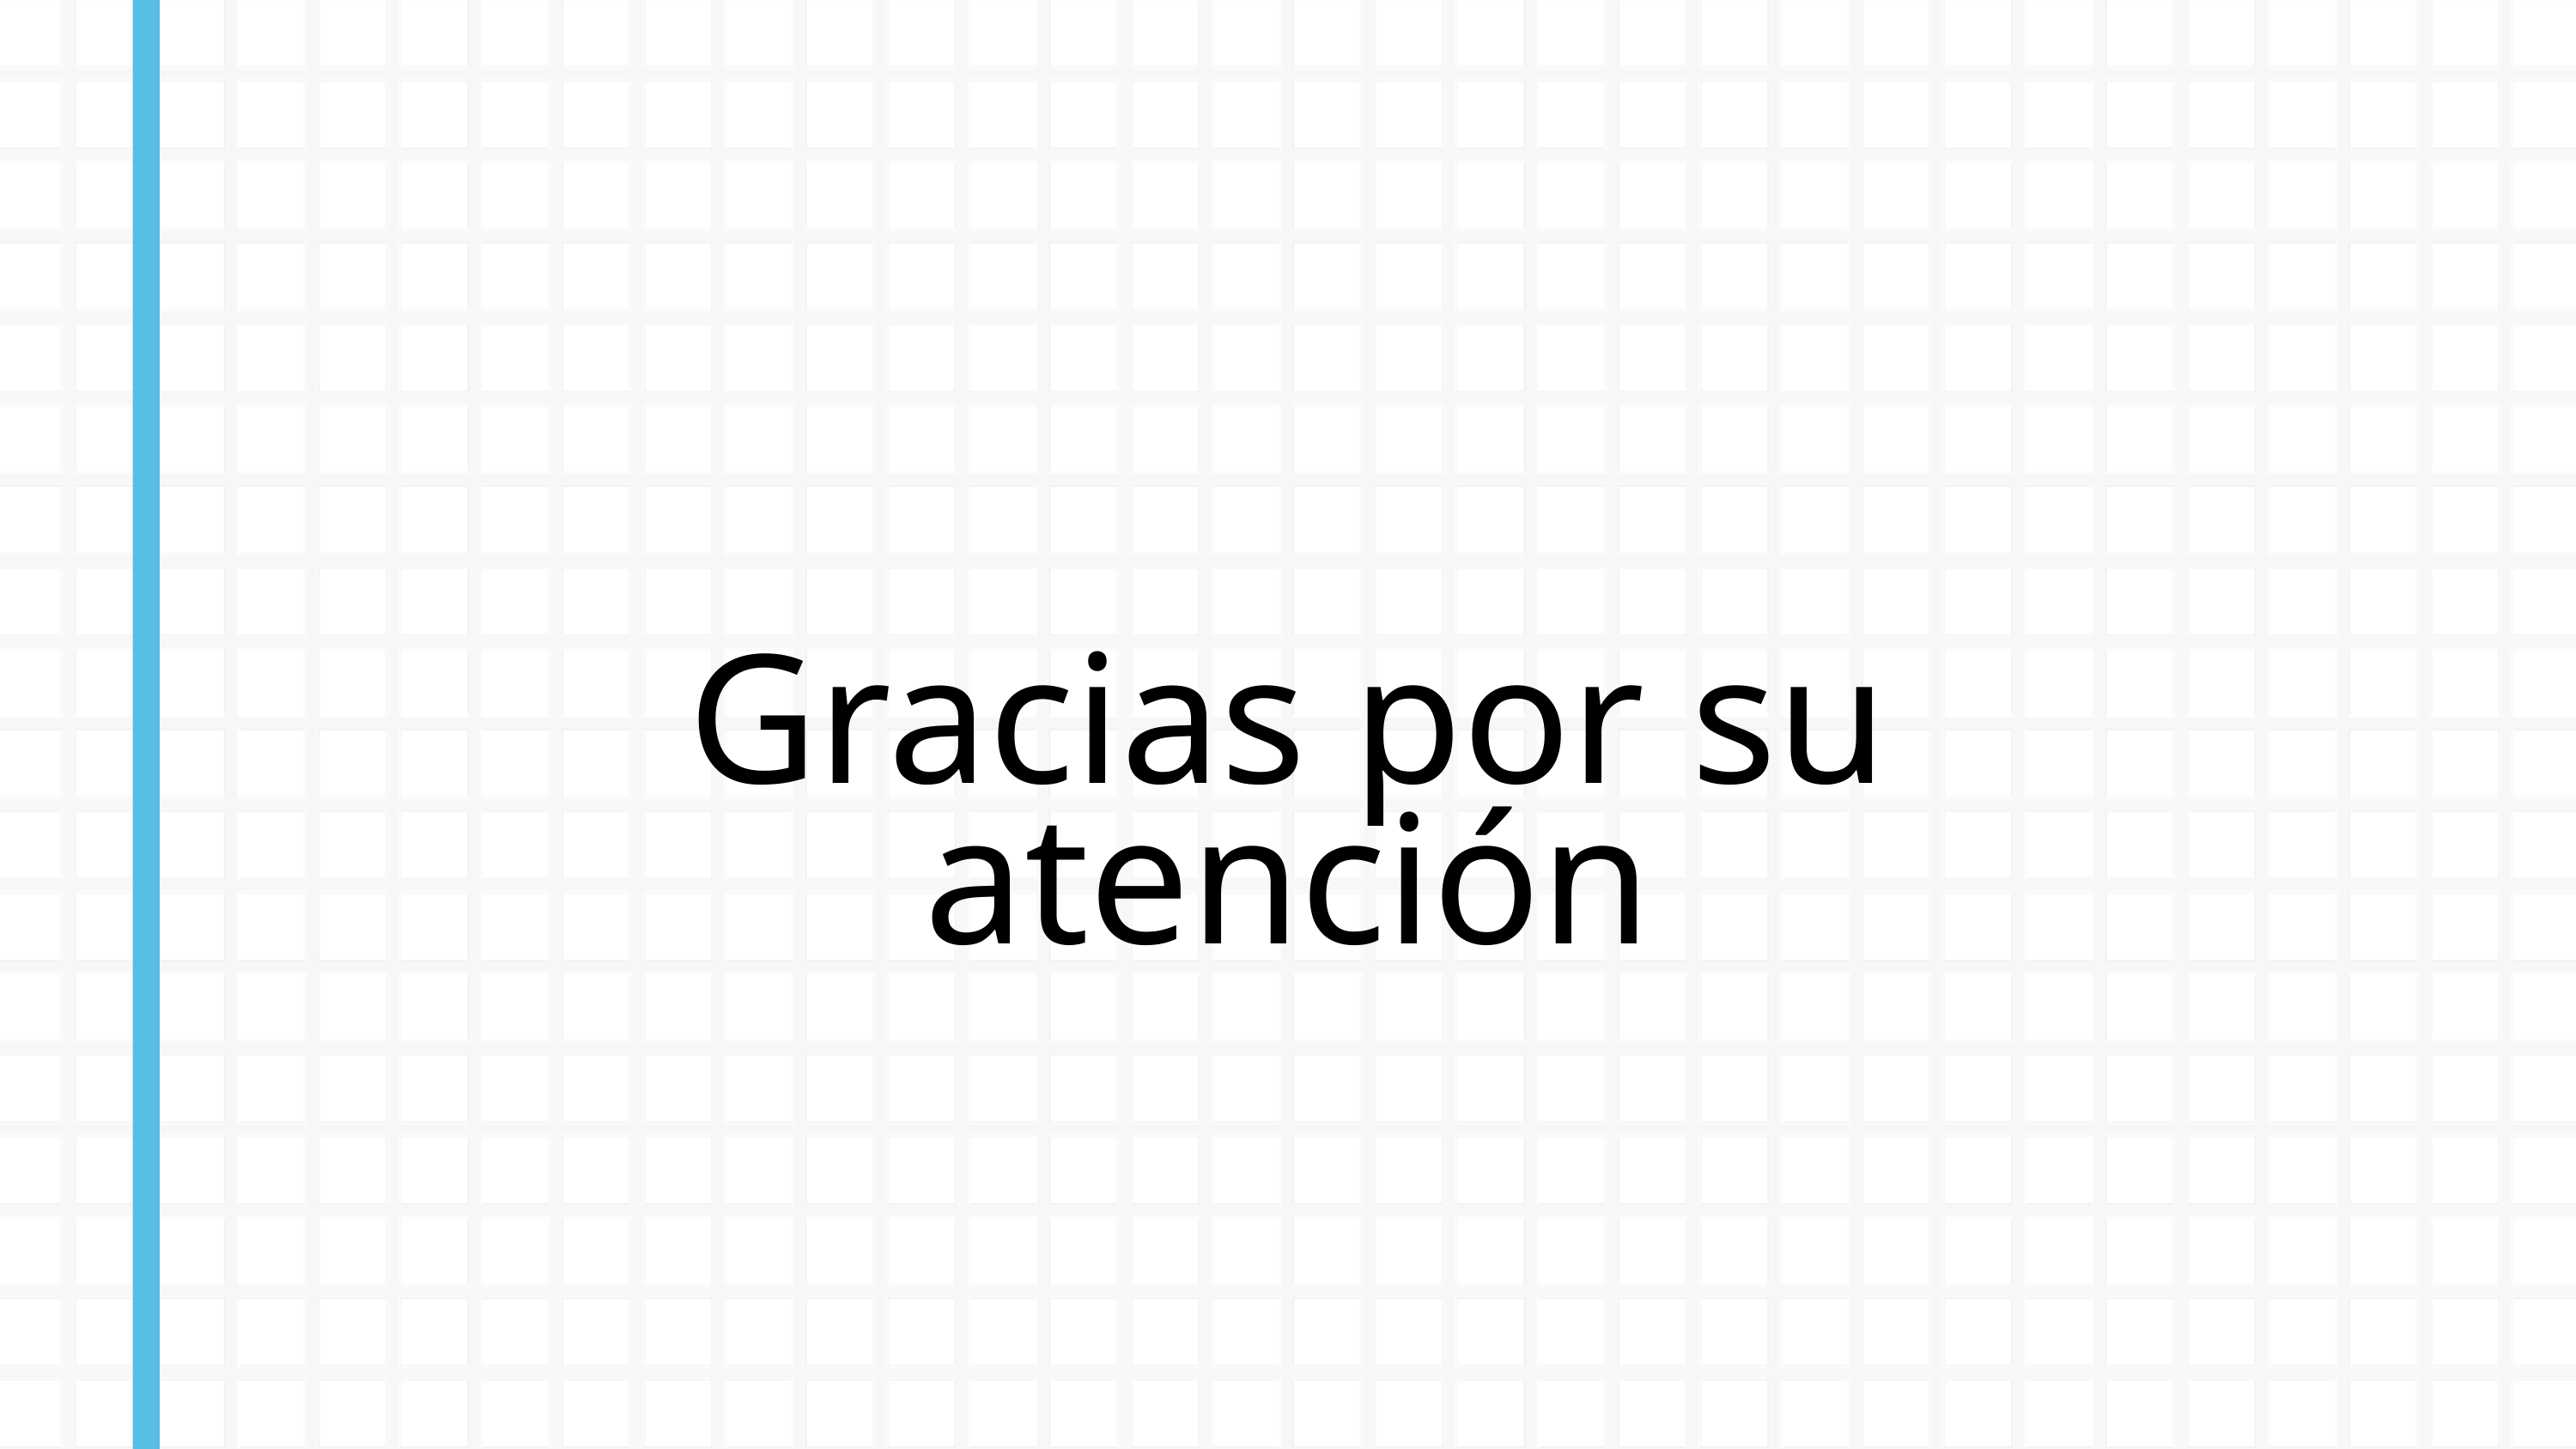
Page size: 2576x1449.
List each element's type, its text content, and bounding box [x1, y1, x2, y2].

text_box Gracias por su atención [368, 658, 2208, 980]
text_box [147, 0, 2576, 1449]
text_box [0, 0, 146, 1449]
